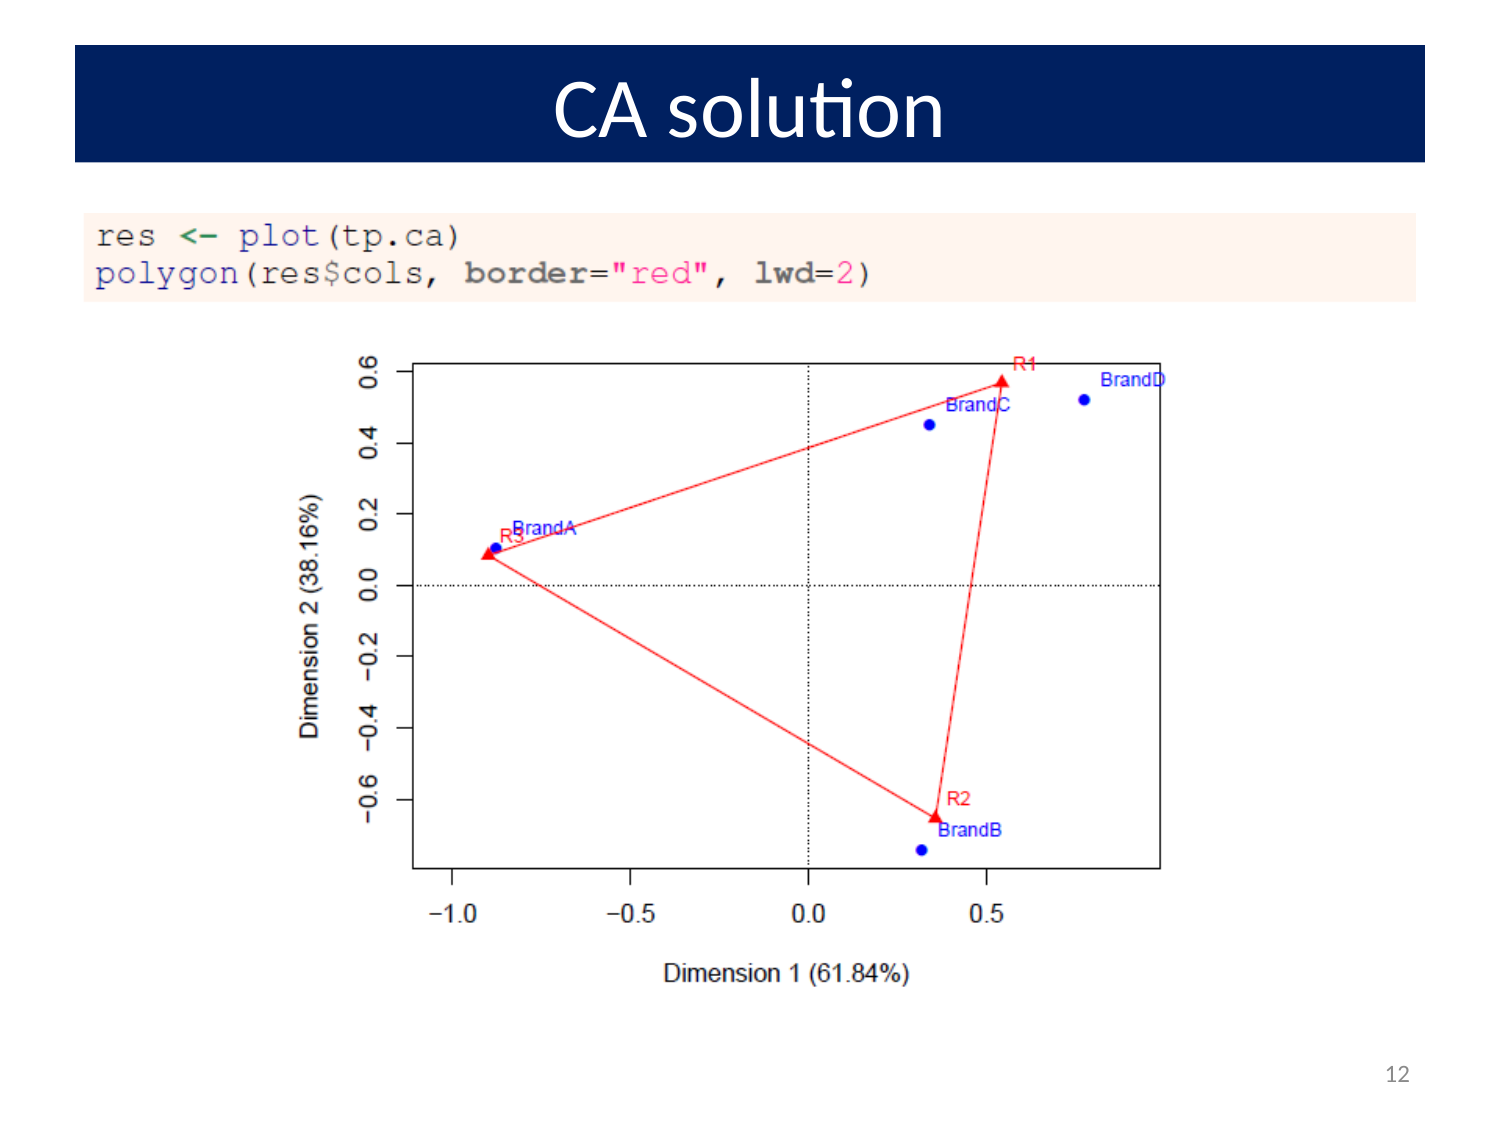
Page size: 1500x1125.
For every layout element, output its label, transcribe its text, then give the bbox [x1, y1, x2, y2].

title CA solution [75, 45, 1425, 163]
slide_number 12 [1074, 1042, 1425, 1103]
picture [81, 213, 1416, 1001]
